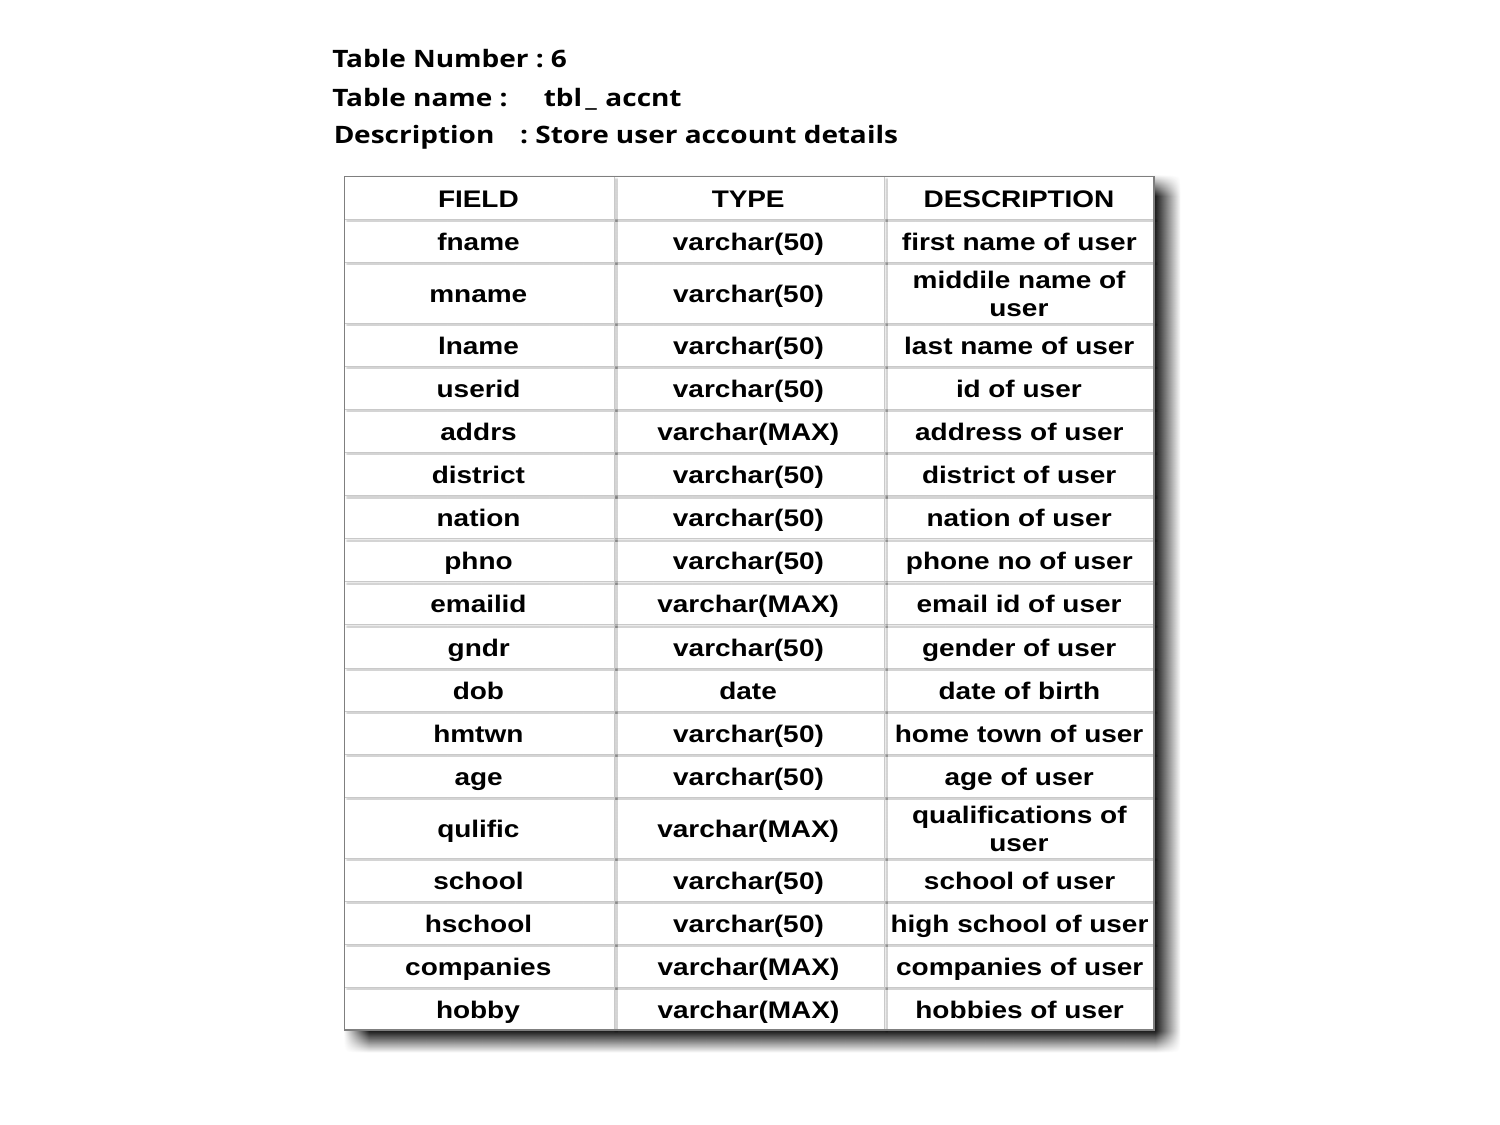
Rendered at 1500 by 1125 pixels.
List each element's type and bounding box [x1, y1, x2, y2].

list [324, 37, 1201, 1076]
